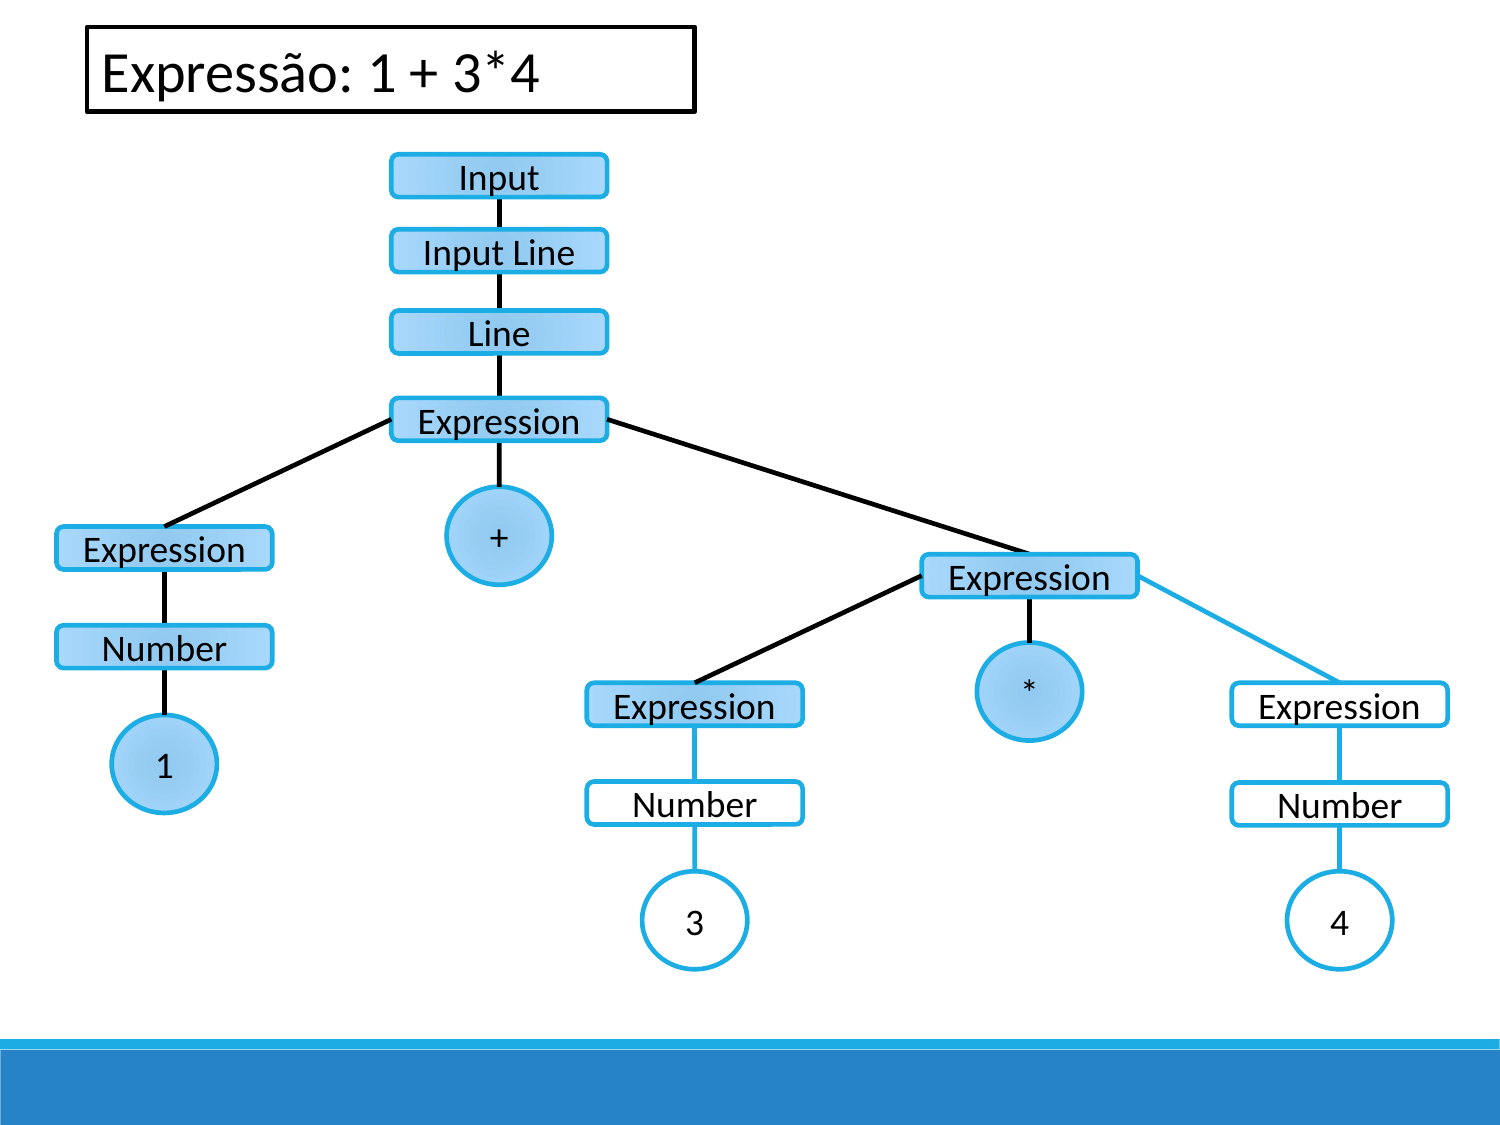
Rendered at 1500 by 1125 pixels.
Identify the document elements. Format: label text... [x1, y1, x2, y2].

text_box * [975, 641, 1084, 742]
text_box 3 [640, 870, 749, 971]
text_box Line [390, 309, 609, 355]
text_box + [445, 485, 553, 586]
text_box Expression [55, 525, 274, 571]
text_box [606, 418, 1031, 555]
text_box Number [55, 624, 274, 670]
text_box Expressão: 1 + 3*4 [86, 27, 695, 112]
text_box 4 [1285, 870, 1394, 971]
text_box Expression [920, 553, 1139, 599]
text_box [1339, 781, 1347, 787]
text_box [1136, 575, 1341, 684]
text_box Number [1230, 781, 1449, 827]
text_box Input [390, 153, 609, 199]
text_box 1 [110, 714, 218, 814]
text_box Input Line [390, 228, 609, 274]
text_box Expression [390, 396, 609, 442]
text_box Expression [1230, 681, 1449, 728]
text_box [694, 575, 923, 684]
text_box Number [585, 780, 804, 826]
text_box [163, 418, 392, 528]
text_box Expression [585, 681, 804, 727]
